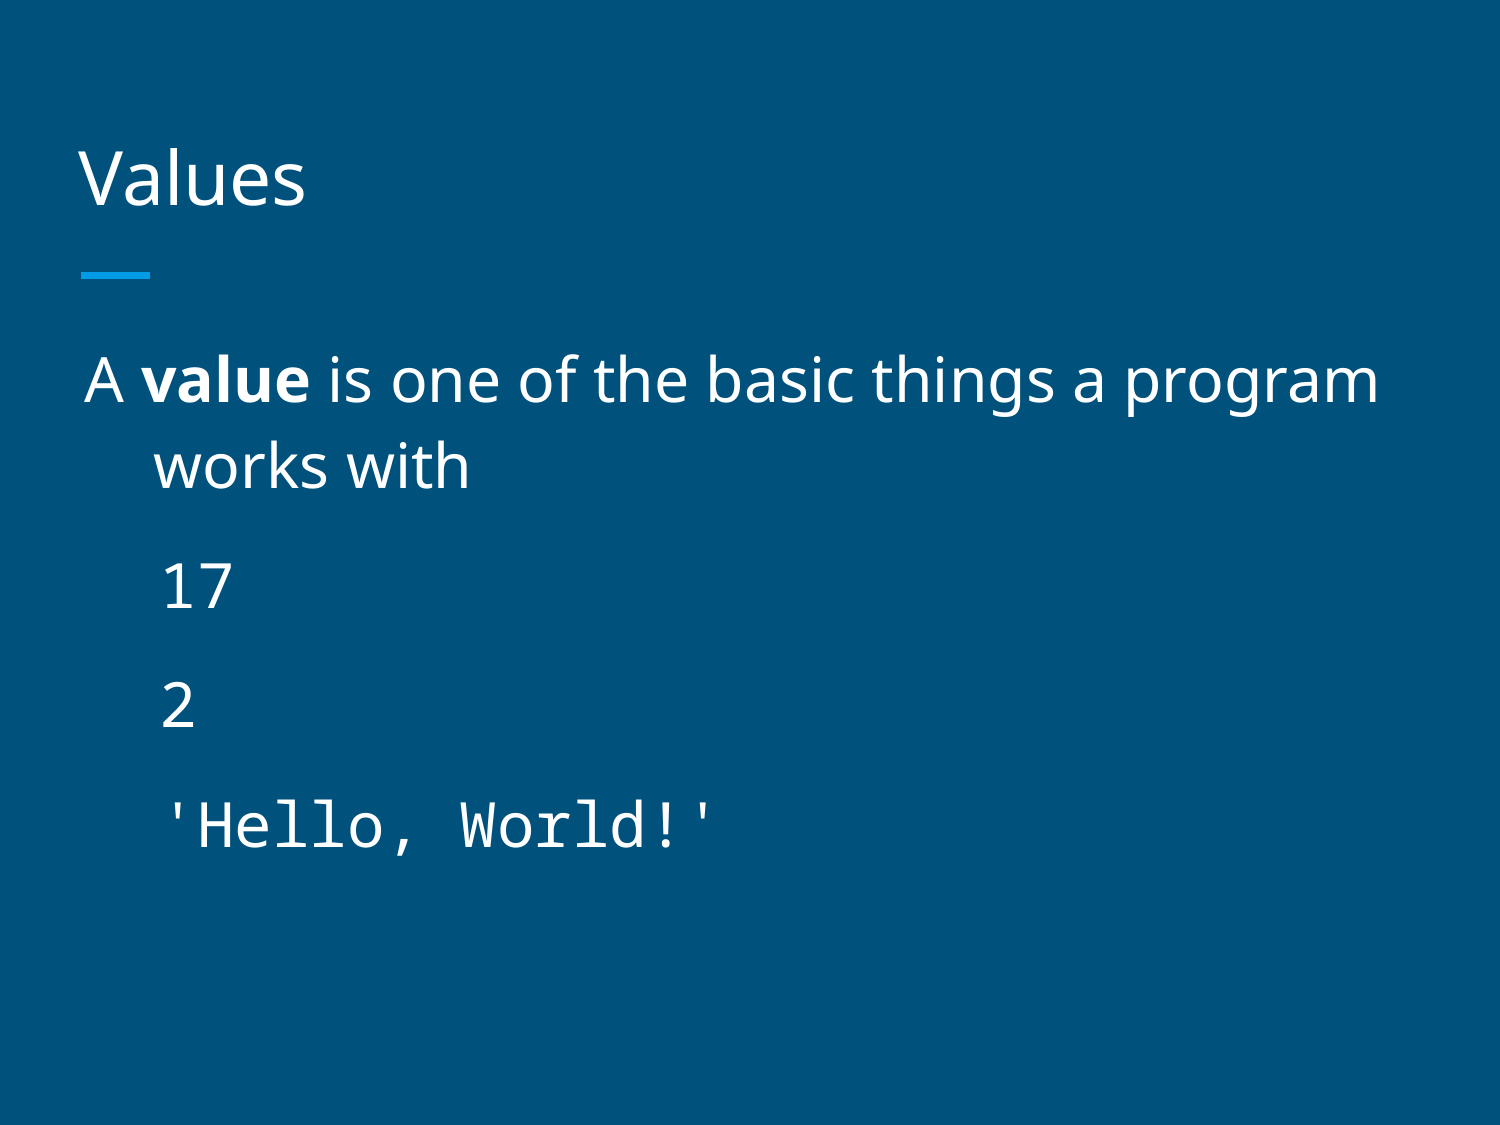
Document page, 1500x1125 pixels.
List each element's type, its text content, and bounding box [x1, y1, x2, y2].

list A value is one of the basic things a program works with 17 2 'Hello, World!' [63, 313, 1480, 1106]
title Values [63, 100, 1437, 251]
